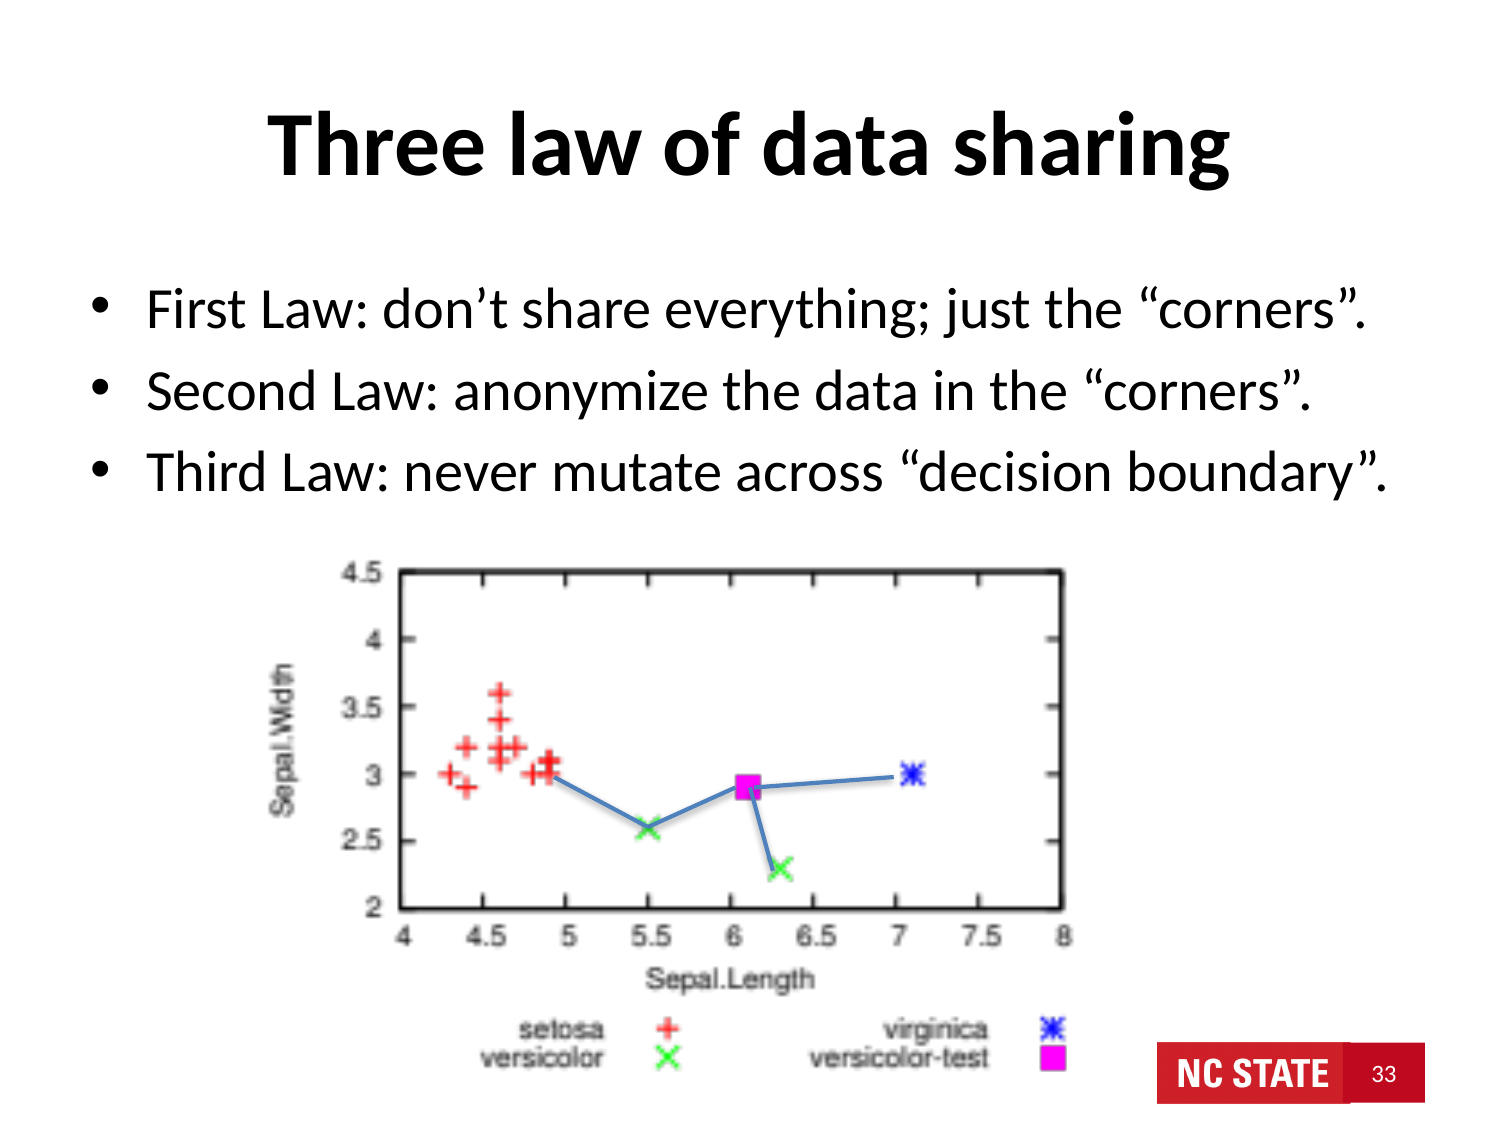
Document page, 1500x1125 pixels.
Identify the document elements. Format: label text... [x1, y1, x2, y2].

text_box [653, 787, 736, 828]
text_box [749, 787, 774, 872]
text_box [553, 776, 649, 828]
slide_number 33 [1342, 1042, 1425, 1103]
picture [1156, 1041, 1351, 1105]
picture [255, 548, 1078, 1076]
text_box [753, 776, 894, 788]
list First Law: don’t share everything; just the “corners”. Second Law: anonymize the data in the “corners”. Third Law: never mutate across “decision boundary”. [75, 262, 1425, 1005]
title Three law of data sharing [75, 45, 1425, 233]
